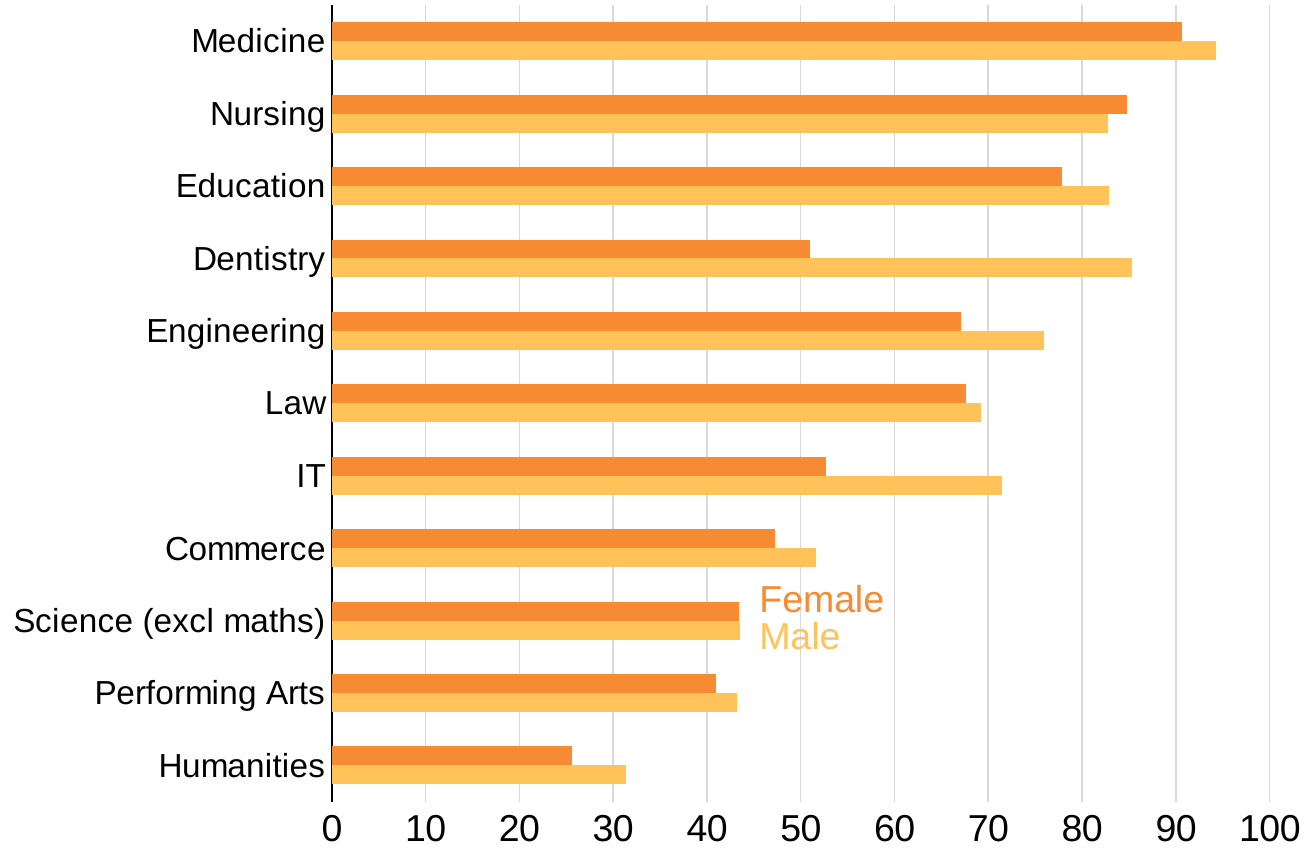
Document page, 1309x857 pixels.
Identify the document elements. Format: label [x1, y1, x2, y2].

chart [0, 0, 1309, 857]
